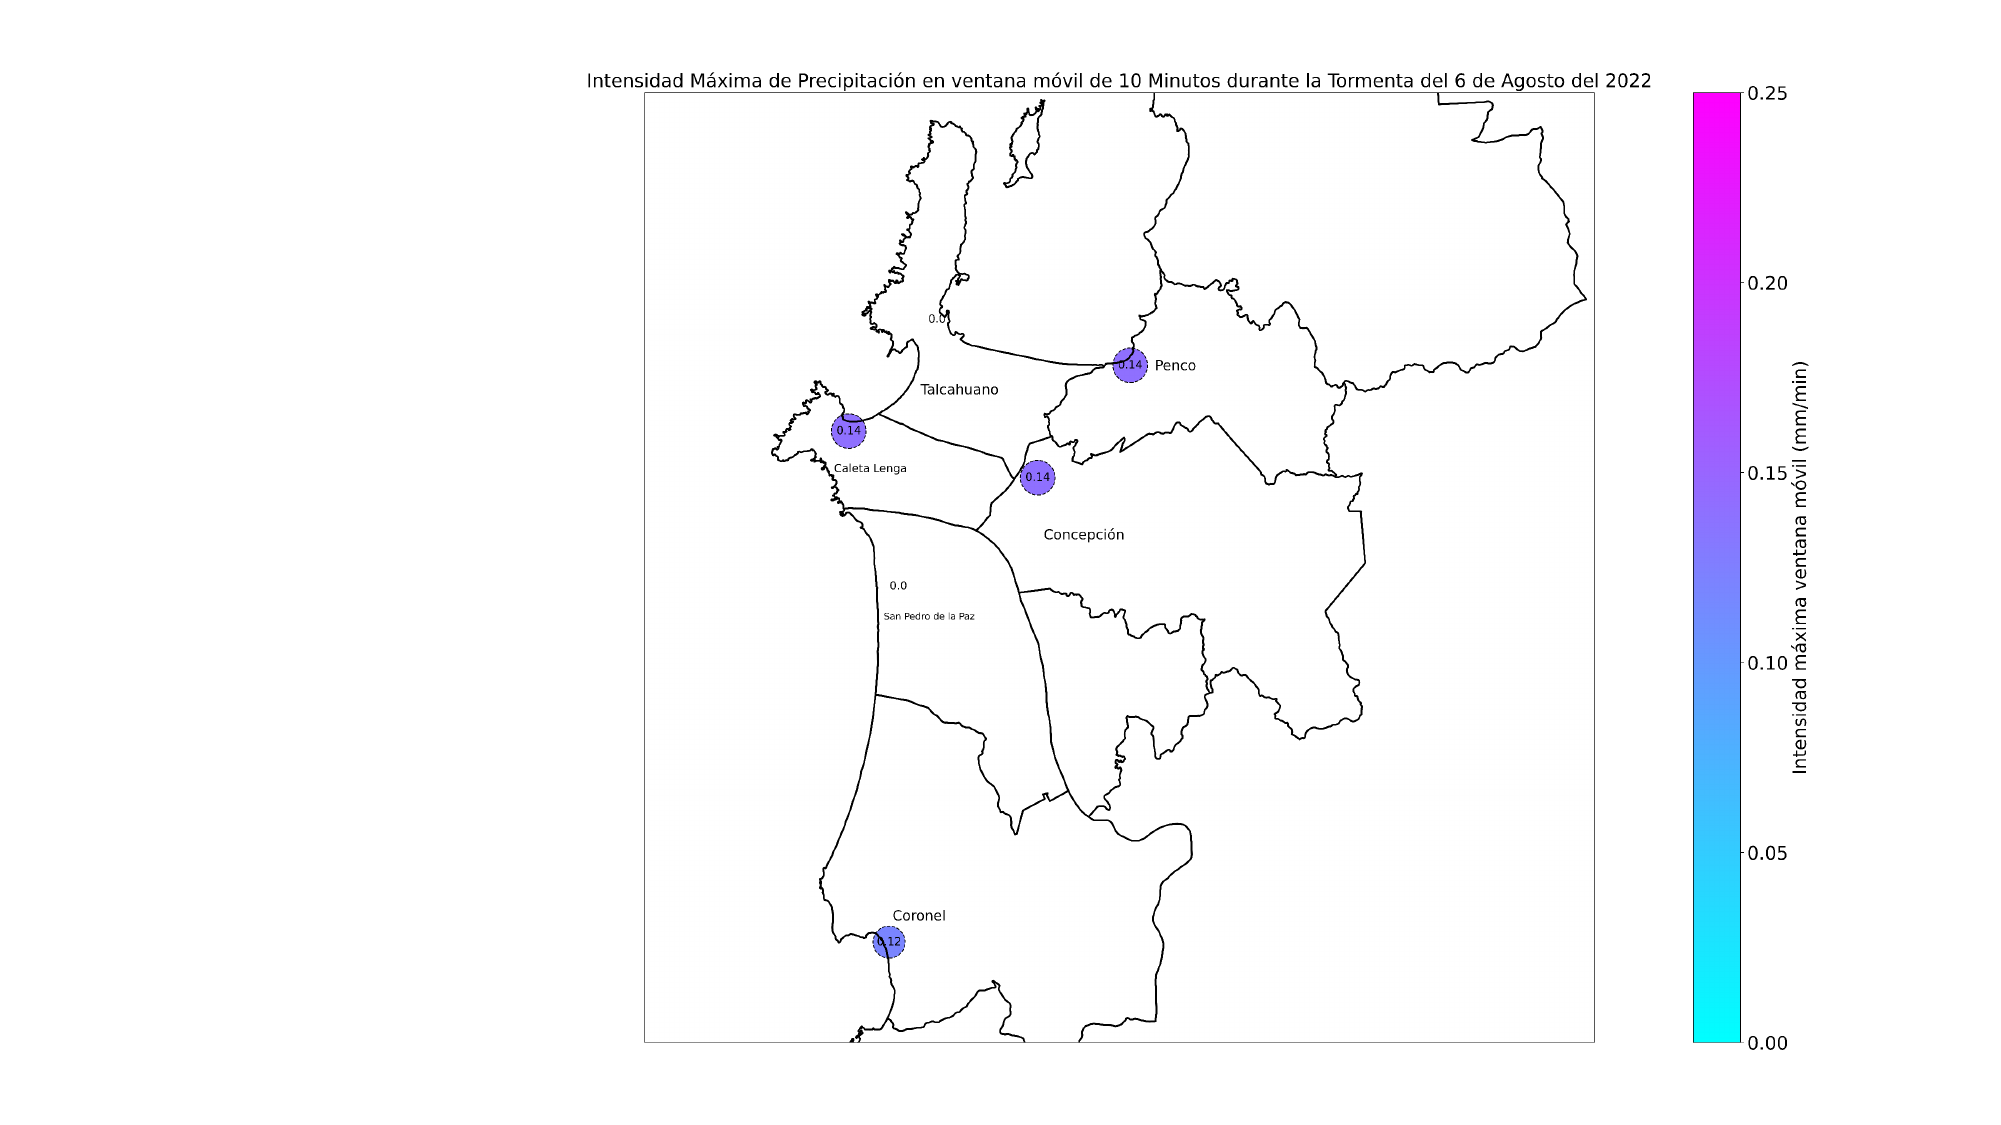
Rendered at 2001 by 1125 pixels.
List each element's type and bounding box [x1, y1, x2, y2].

picture [0, 62, 2000, 1063]
